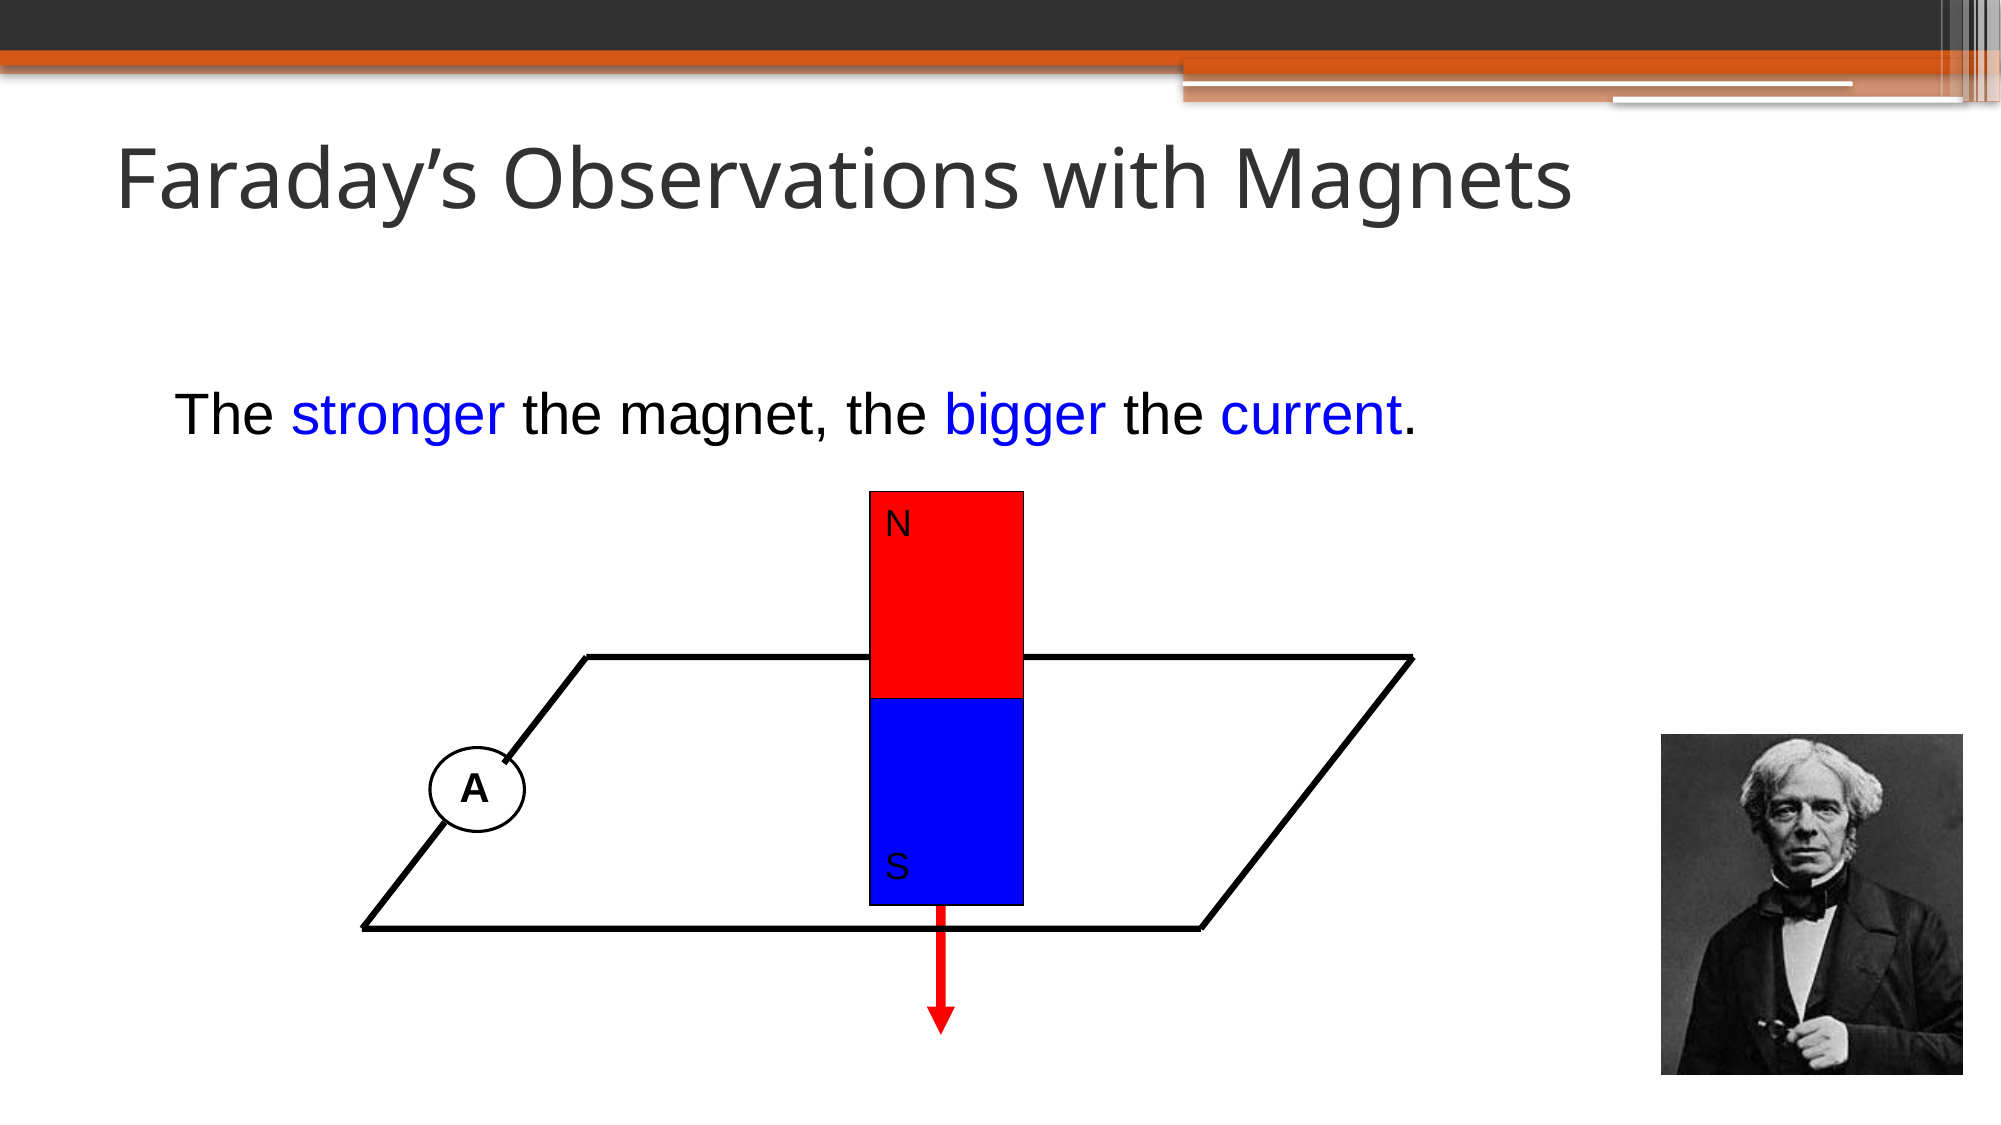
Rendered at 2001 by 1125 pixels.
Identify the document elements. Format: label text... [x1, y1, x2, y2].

picture [1660, 734, 1963, 1076]
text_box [869, 491, 1024, 906]
title Faraday’s Observations with Magnets [99, 87, 1900, 263]
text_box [429, 747, 540, 832]
list The stronger the magnet, the bigger the current. [99, 369, 1900, 1079]
